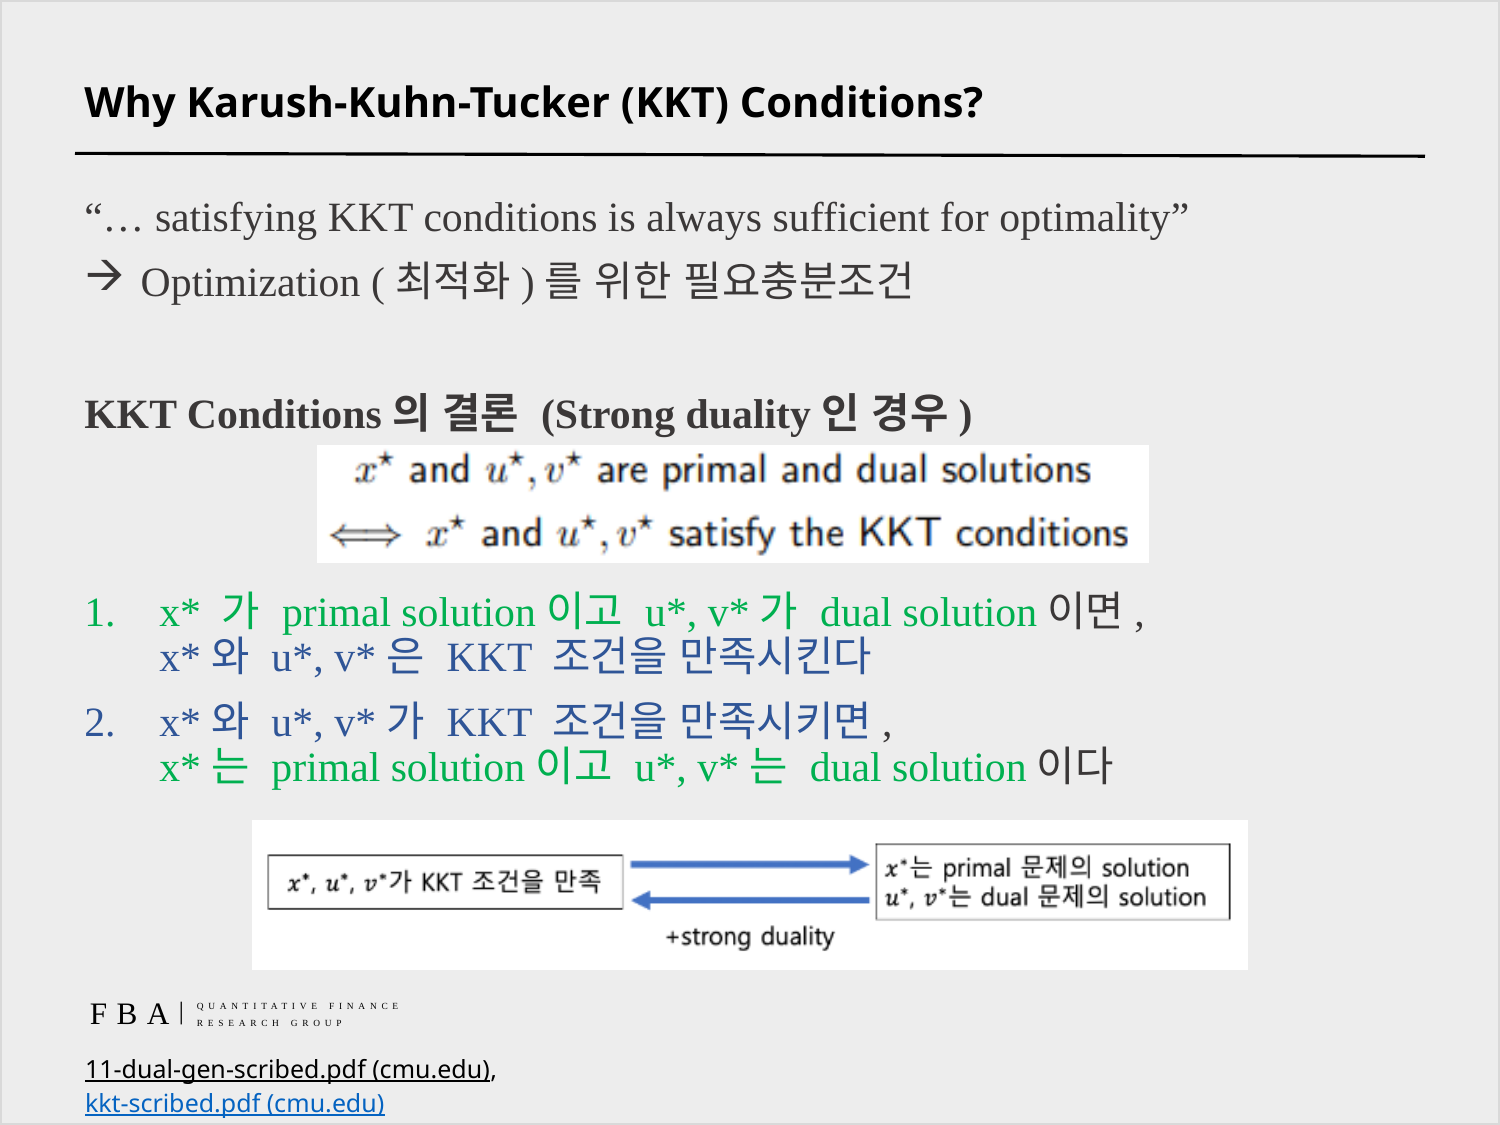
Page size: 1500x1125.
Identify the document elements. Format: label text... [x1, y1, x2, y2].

title Why Karush-Kuhn-Tucker (KKT) Conditions? [69, 73, 1397, 144]
list “… satisfying KKT conditions is always sufficient for optimality” Optimization (최적화)를 위한 필요충분조건 KKT Conditions의 결론 (Strong duality인 경우) x* 가 primal solution이고 u*, v*가 dual solution이면, x*와 u*, v*은 KKT 조건을 만족시킨다 x*와 u*, v*가 KKT 조건을 만족시키면, x*는 primal solution이고 u*, v*는 dual solution이다 [69, 187, 1397, 947]
footer 11-dual-gen-scribed.pdf (cmu.edu), kkt-scribed.pdf (cmu.edu) KKT 조건 · ratsgo's blog [70, 1046, 750, 1107]
picture [252, 820, 1248, 970]
picture [317, 445, 1149, 563]
